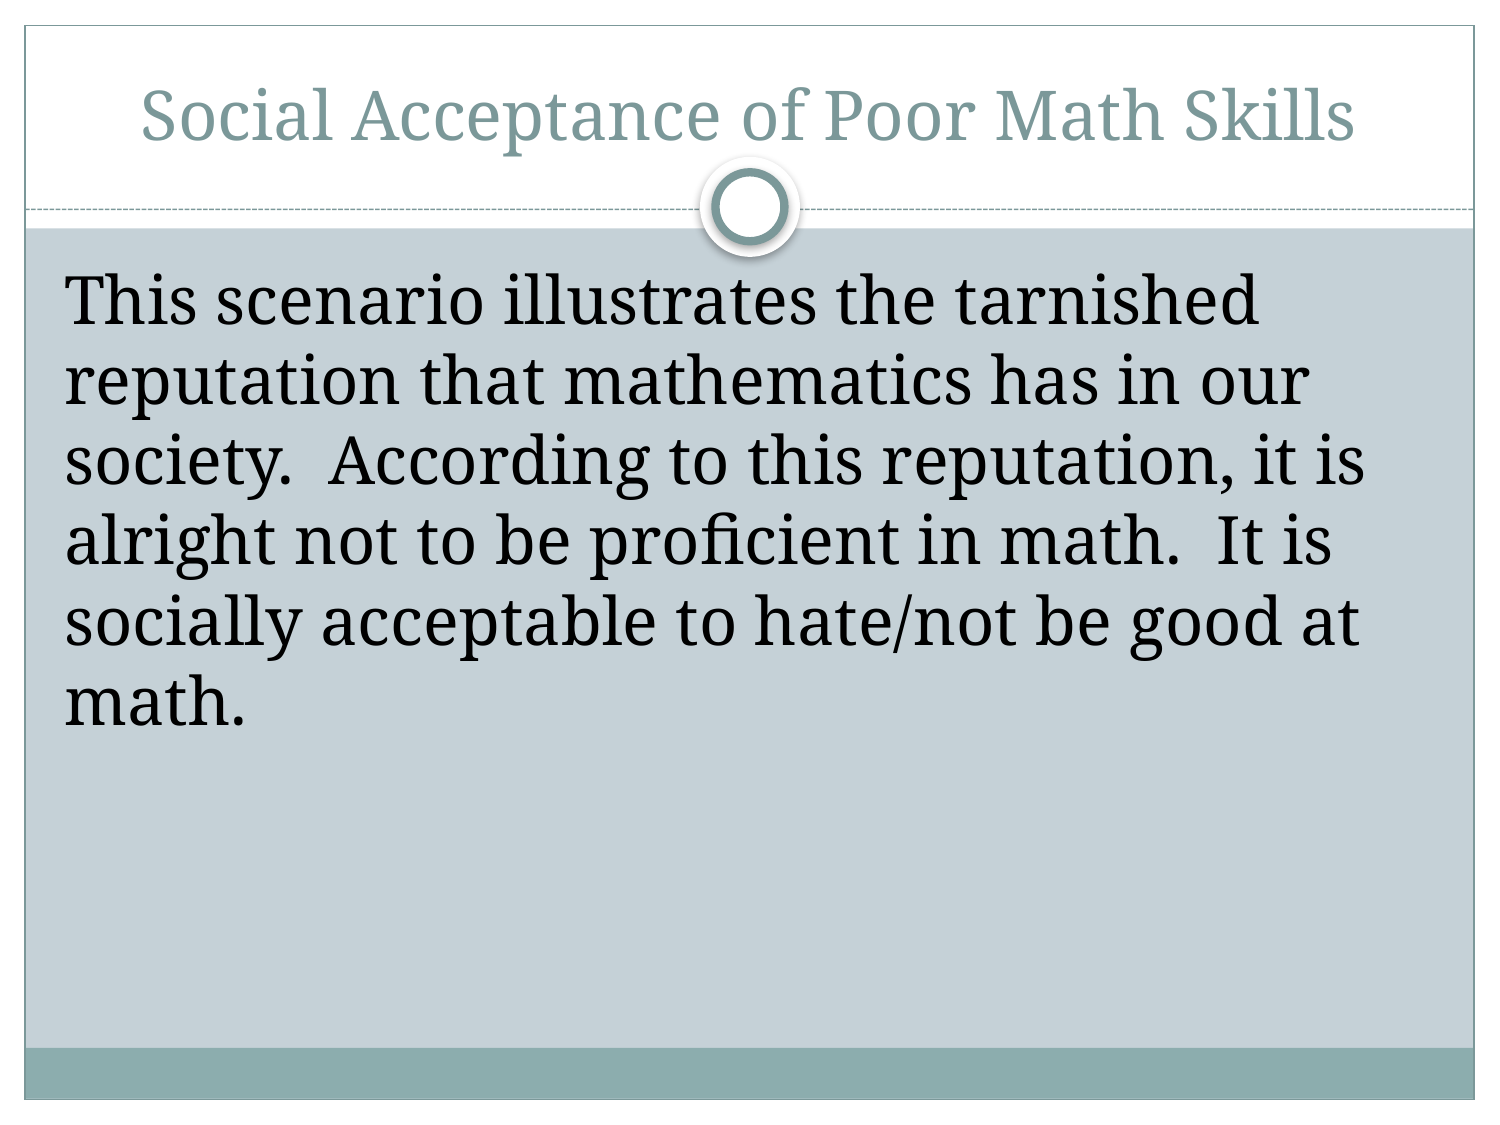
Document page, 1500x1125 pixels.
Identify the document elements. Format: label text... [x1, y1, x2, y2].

title Social Acceptance of Poor Math Skills [49, 37, 1450, 162]
list This scenario illustrates the tarnished reputation that mathematics has in our society. According to this reputation, it is alright not to be proficient in math. It is socially acceptable to hate/not be good at math. [49, 250, 1445, 1001]
